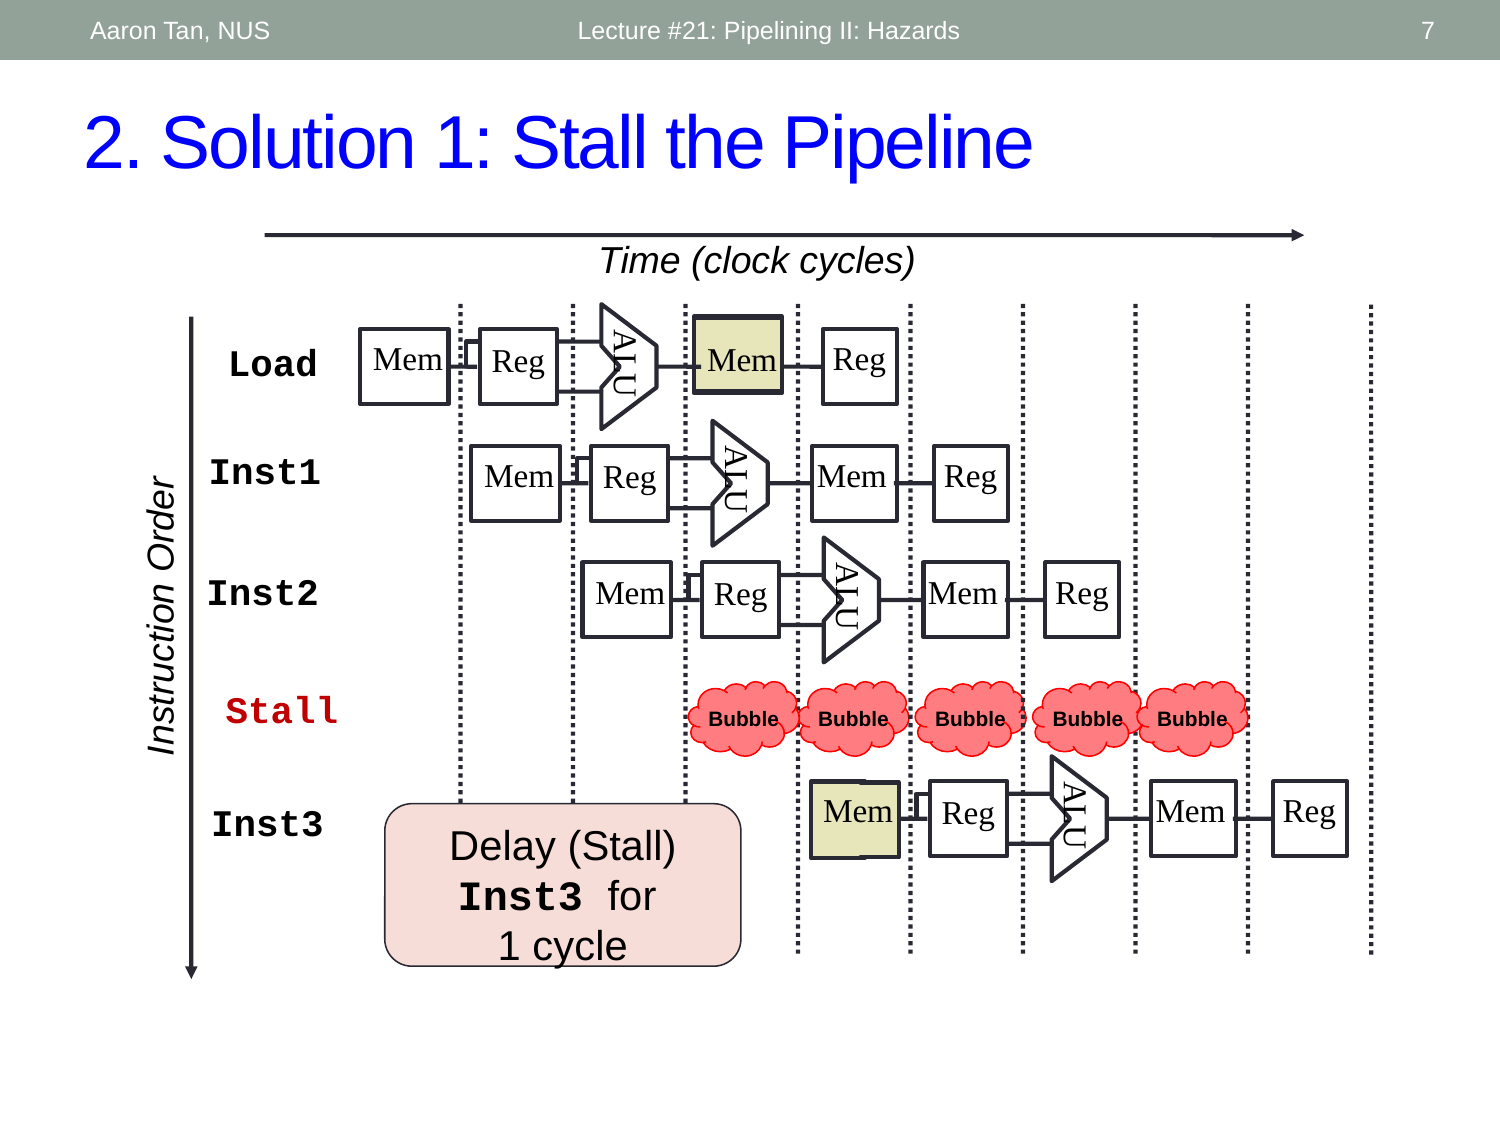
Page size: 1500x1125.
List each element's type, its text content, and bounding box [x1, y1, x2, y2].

slide_number Aaron Tan, NUS [75, 3, 550, 57]
footer Lecture #21: Pipelining II: Hazards [562, 3, 1238, 57]
slide_number 7 [1308, 3, 1450, 57]
title 2. Solution 1: Stall the Pipeline [68, 86, 1450, 192]
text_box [128, 228, 1372, 980]
